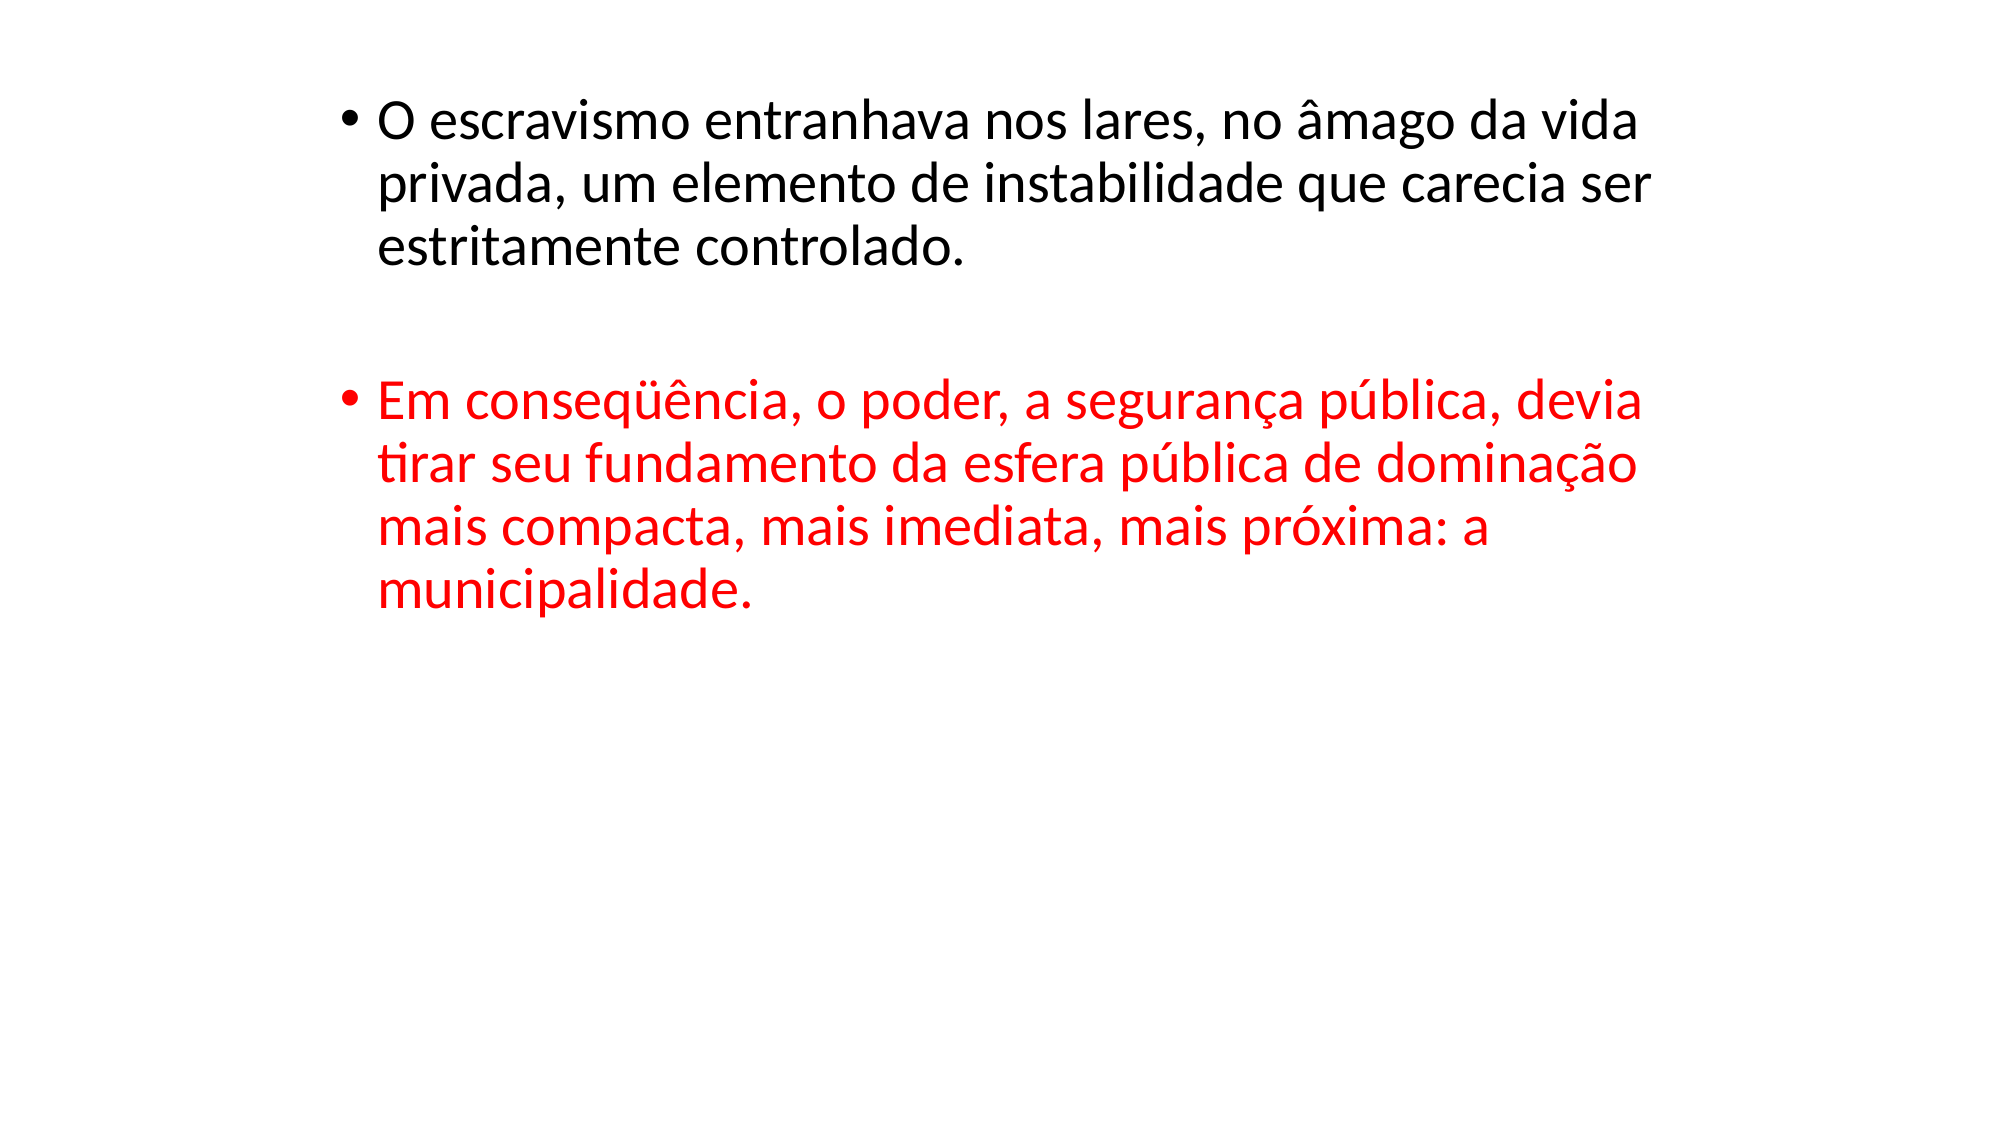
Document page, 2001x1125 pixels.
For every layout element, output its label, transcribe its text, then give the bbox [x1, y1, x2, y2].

list O escravismo entranhava nos lares, no âmago da vida privada, um elemento de instabilidade que carecia ser estritamente controlado. Em conseqüência, o poder, a segurança pública, devia tirar seu fundamento da esfera pública de dominação mais compacta, mais imediata, mais próxima: a municipalidade. [324, 82, 1675, 1005]
